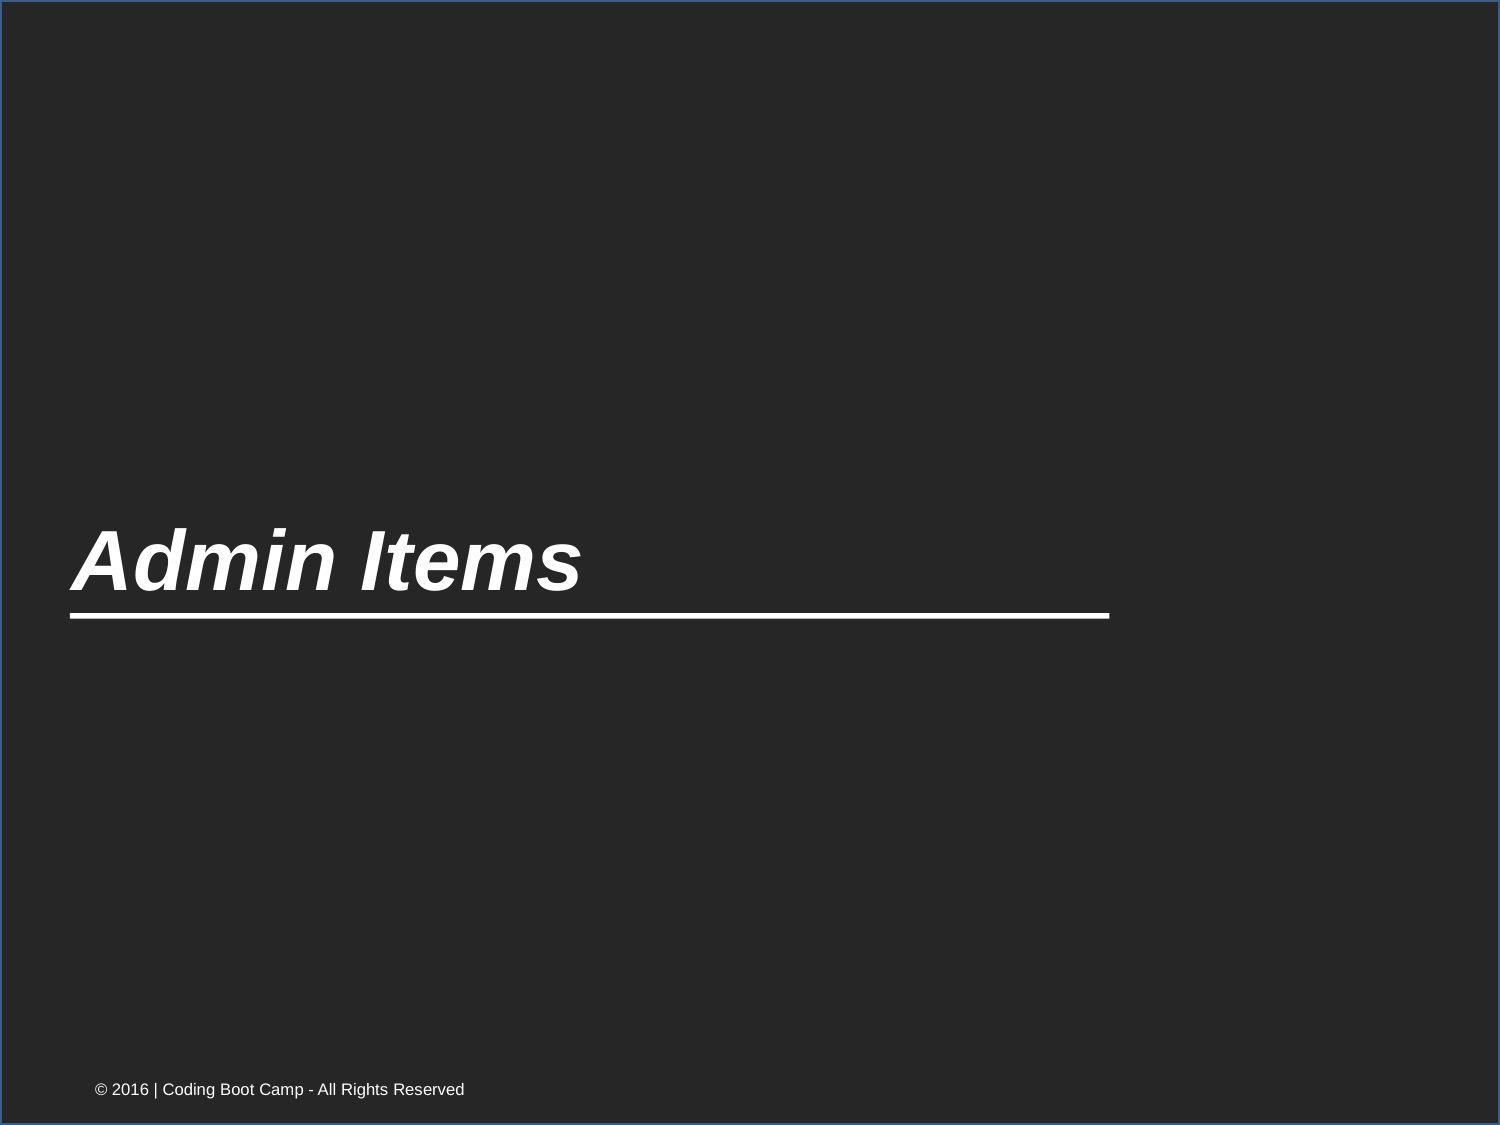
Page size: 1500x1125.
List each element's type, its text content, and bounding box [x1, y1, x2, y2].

title Admin Items [63, 483, 1415, 628]
